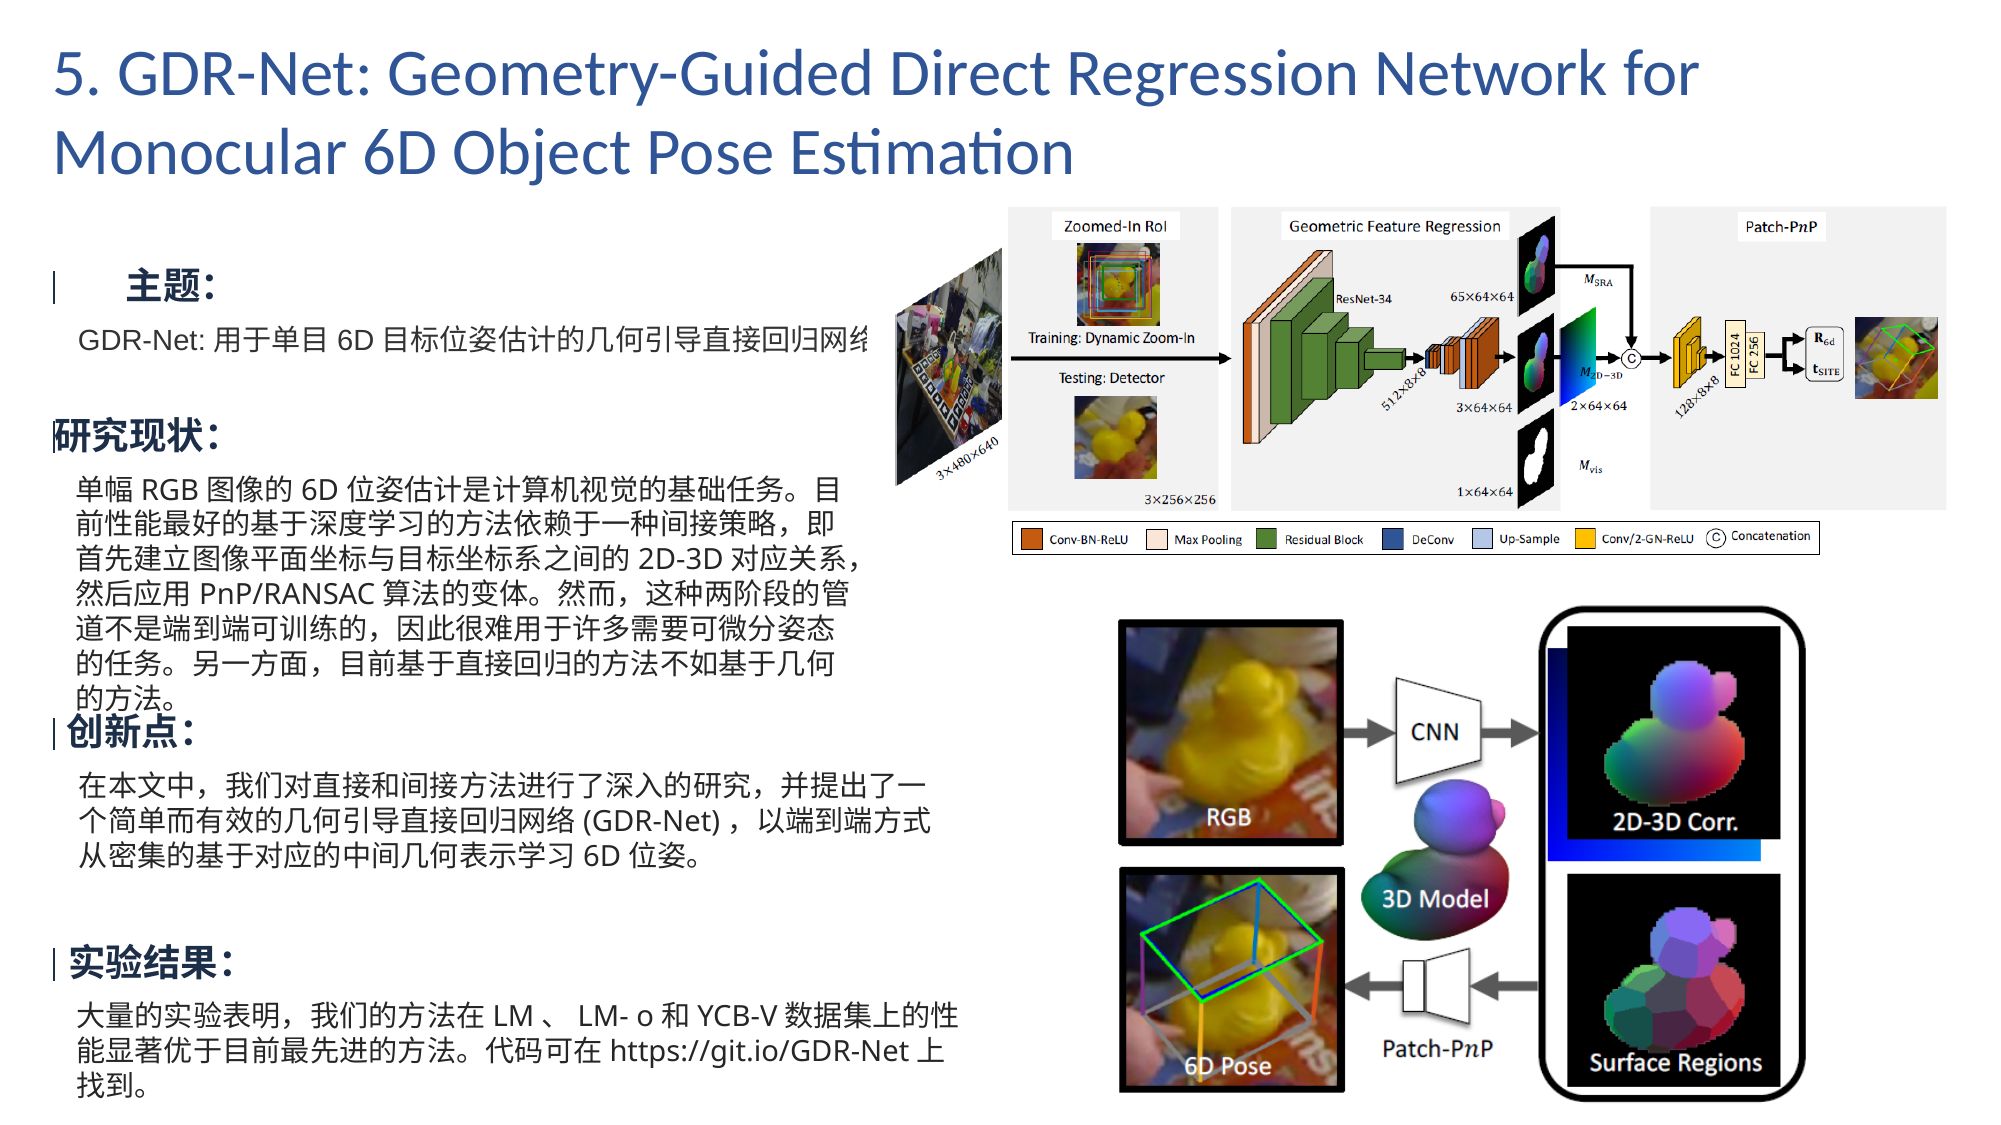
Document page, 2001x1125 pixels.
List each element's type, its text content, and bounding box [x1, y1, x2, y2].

picture [867, 191, 1960, 561]
picture [1094, 594, 1822, 1125]
text_box 5. GDR-Net: Geometry-Guided Direct Regression Network for Monocular 6D Object Pose Estimation [37, 20, 1988, 196]
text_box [54, 931, 989, 1077]
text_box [54, 254, 867, 364]
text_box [54, 700, 964, 882]
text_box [54, 404, 868, 656]
